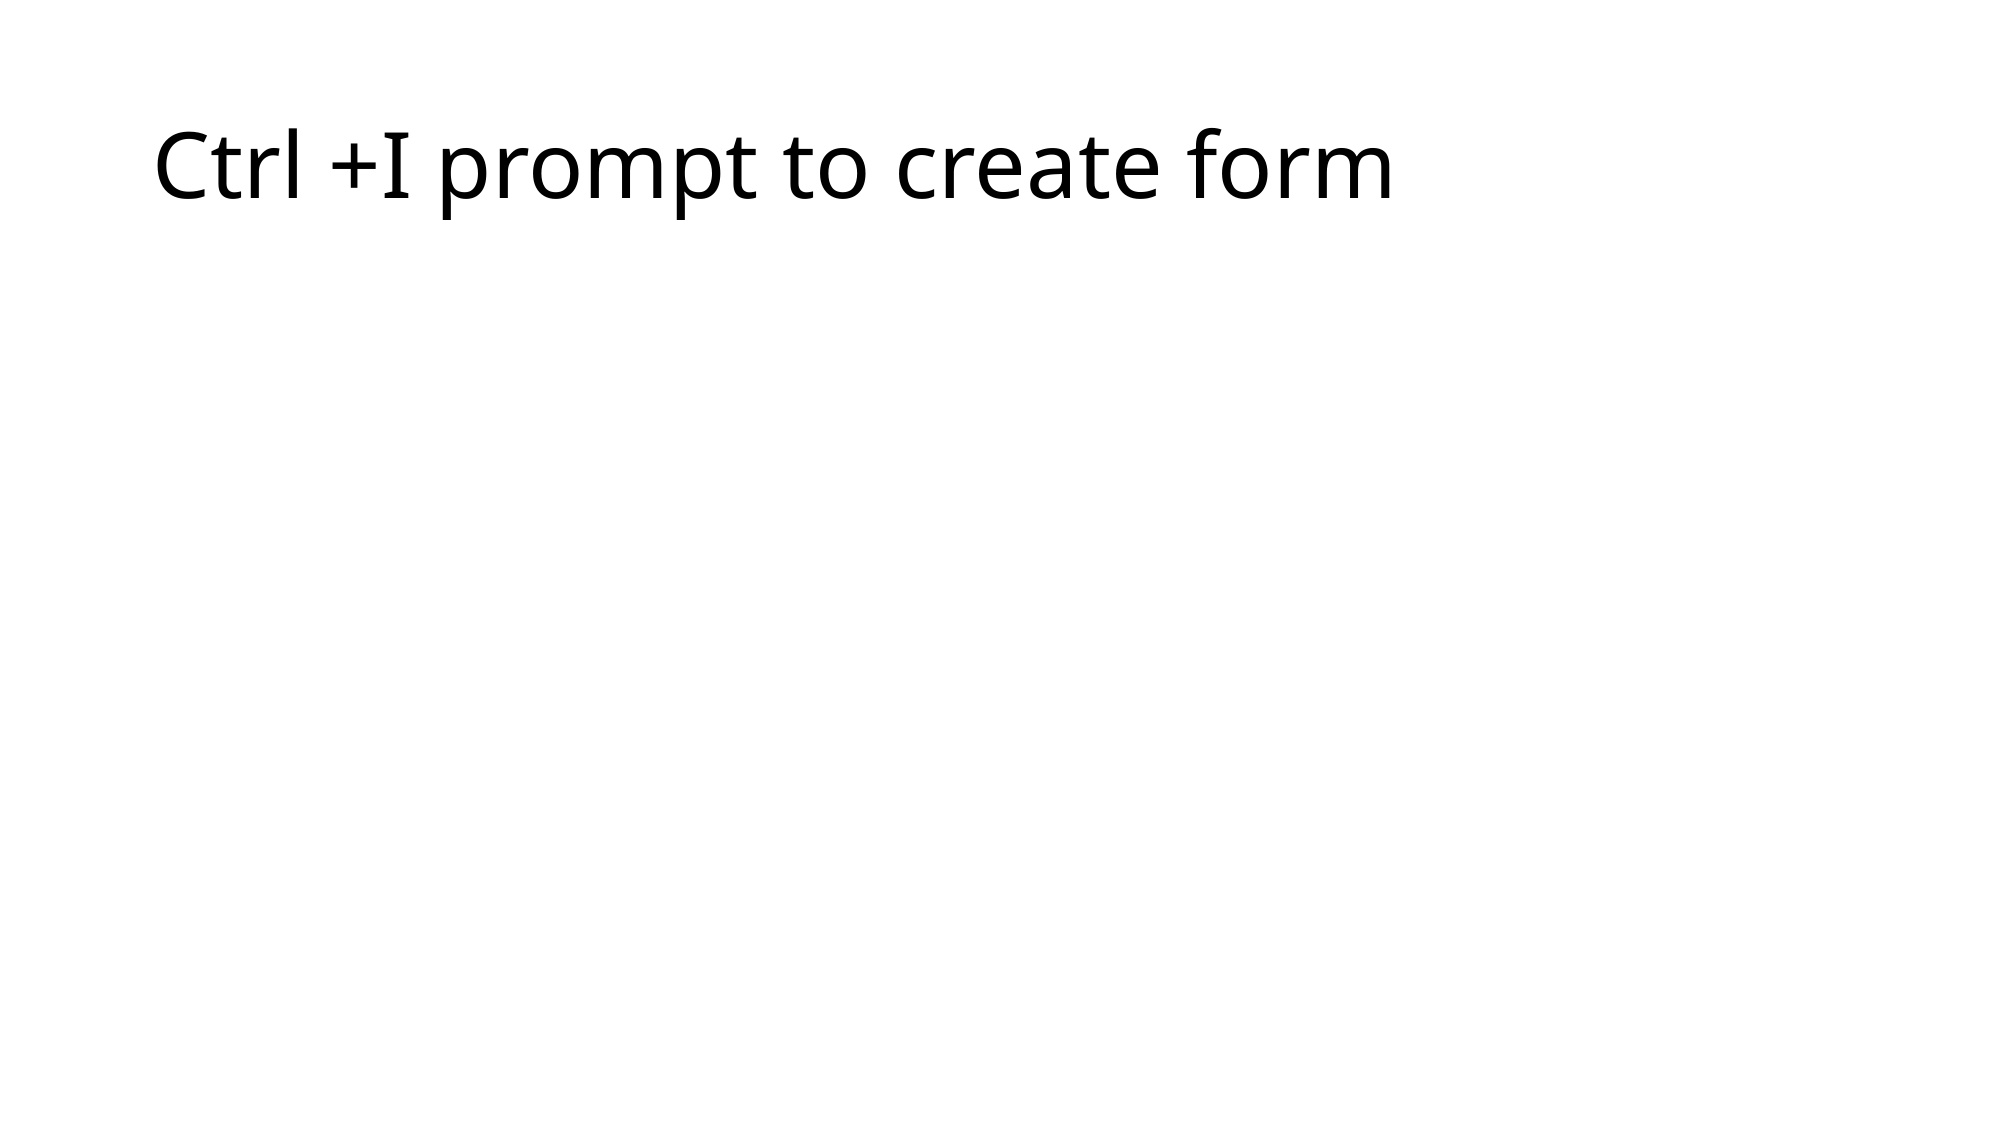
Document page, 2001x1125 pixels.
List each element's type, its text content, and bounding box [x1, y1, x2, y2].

title Ctrl +I prompt to create form [137, 59, 1863, 278]
